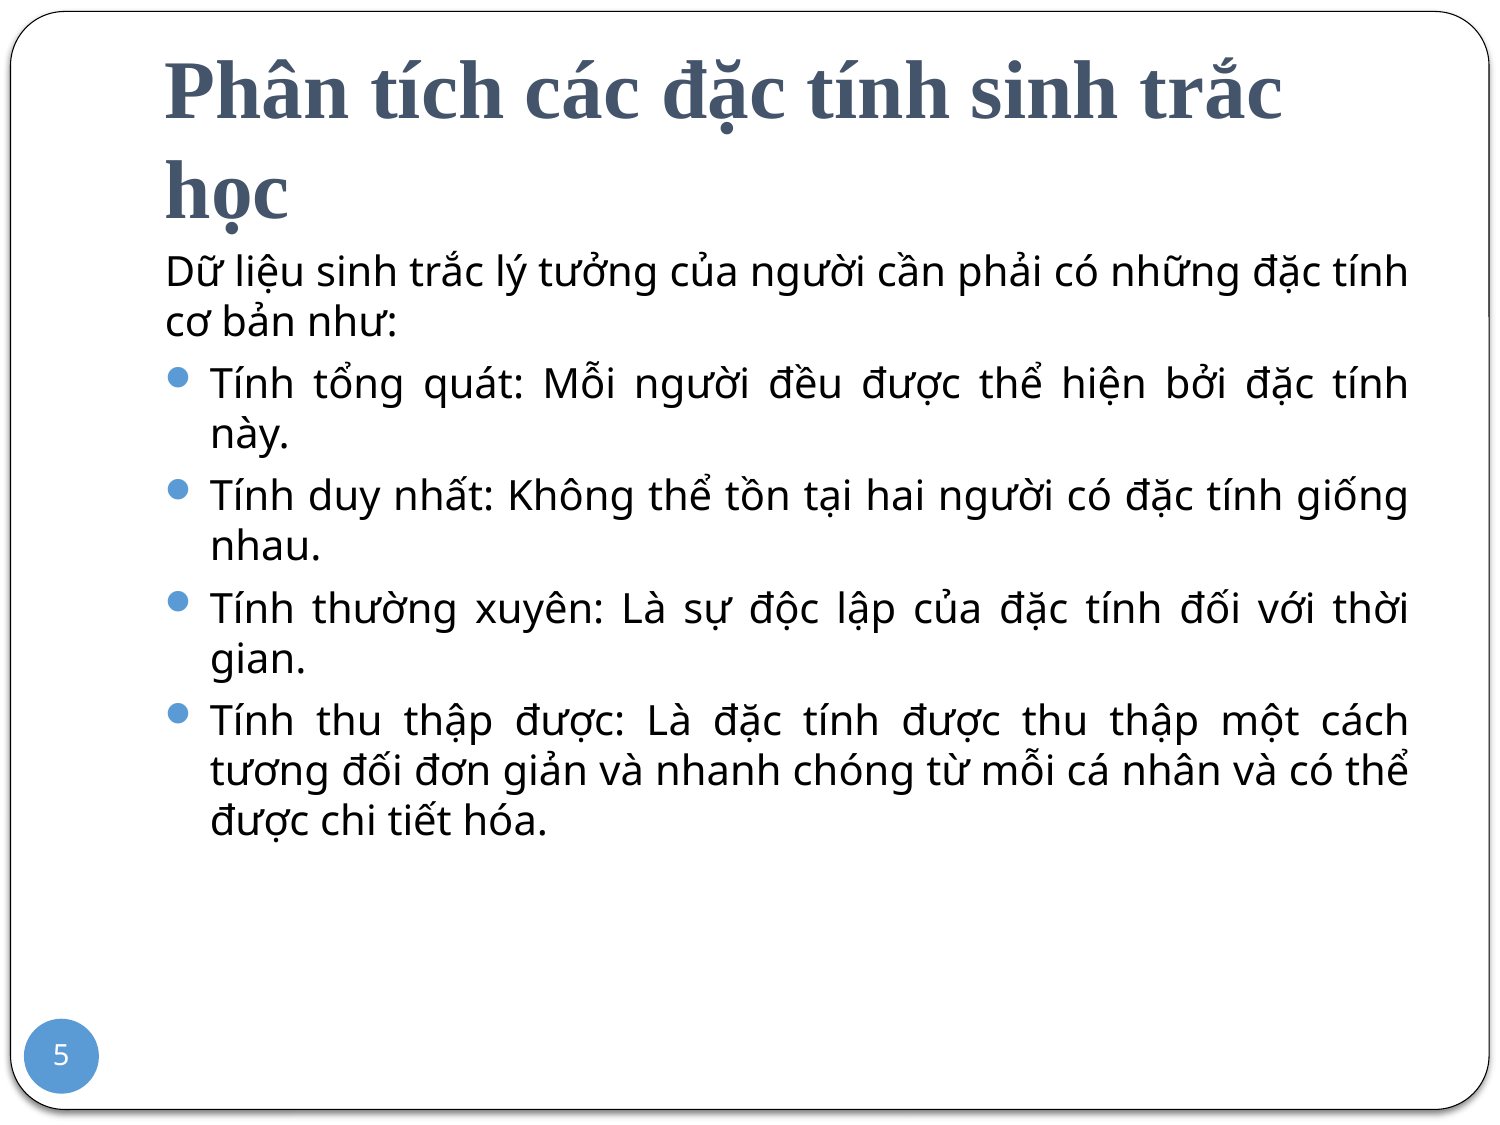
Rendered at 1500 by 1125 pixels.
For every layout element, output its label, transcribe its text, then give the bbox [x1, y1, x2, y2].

title Phân tích các đặc tính sinh trắc học [150, 45, 1425, 233]
slide_number 5 [23, 1018, 99, 1094]
list Dữ liệu sinh trắc lý tưởng của người cần phải có những đặc tính cơ bản như: Tính tổng quát: Mỗi người đều được thể hiện bởi đặc tính này. Tính duy nhất: Không thể tồn tại hai người có đặc tính giống nhau. Tính thường xuyên: Là sự độc lập của đặc tính đối với thời gian. Tính thu thập được: Là đặc tính được thu thập một cách tương đối đơn giản và nhanh chóng từ mỗi cá nhân và có thể được chi tiết hóa. [150, 237, 1425, 988]
